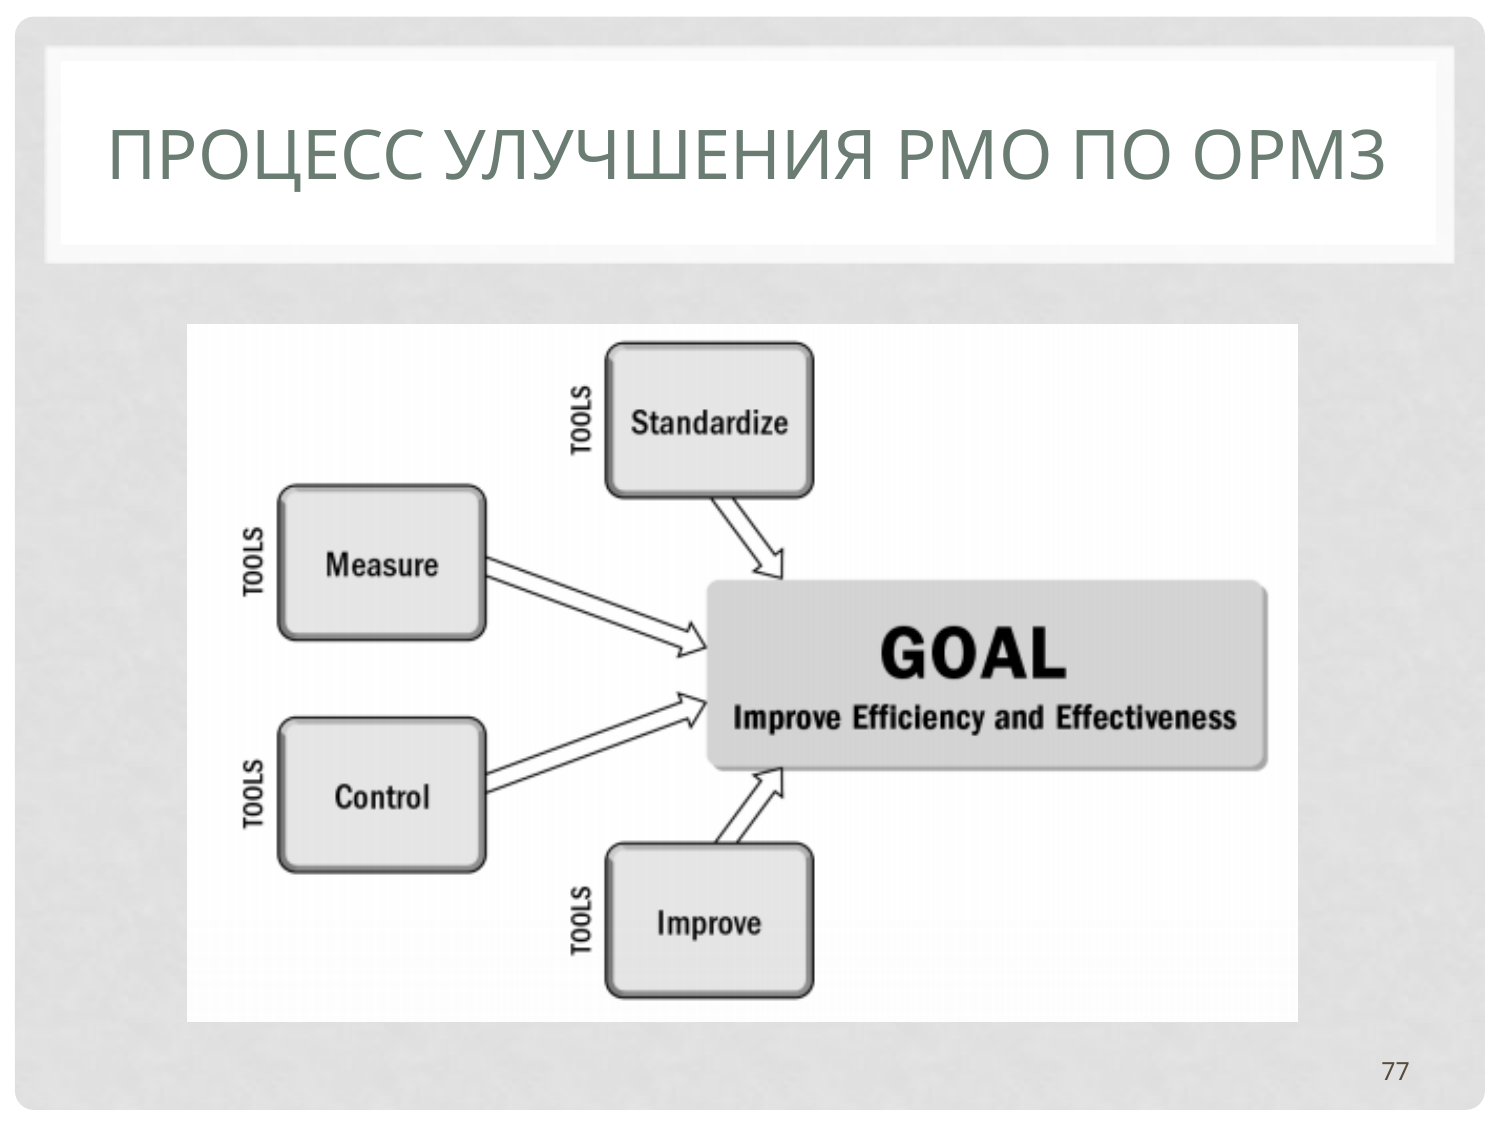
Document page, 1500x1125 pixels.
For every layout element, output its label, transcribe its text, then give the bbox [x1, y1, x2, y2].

slide_number 77 [1074, 1042, 1425, 1103]
picture [187, 324, 1299, 1022]
title Процесс улучшения pmo по opm3 [69, 66, 1425, 238]
